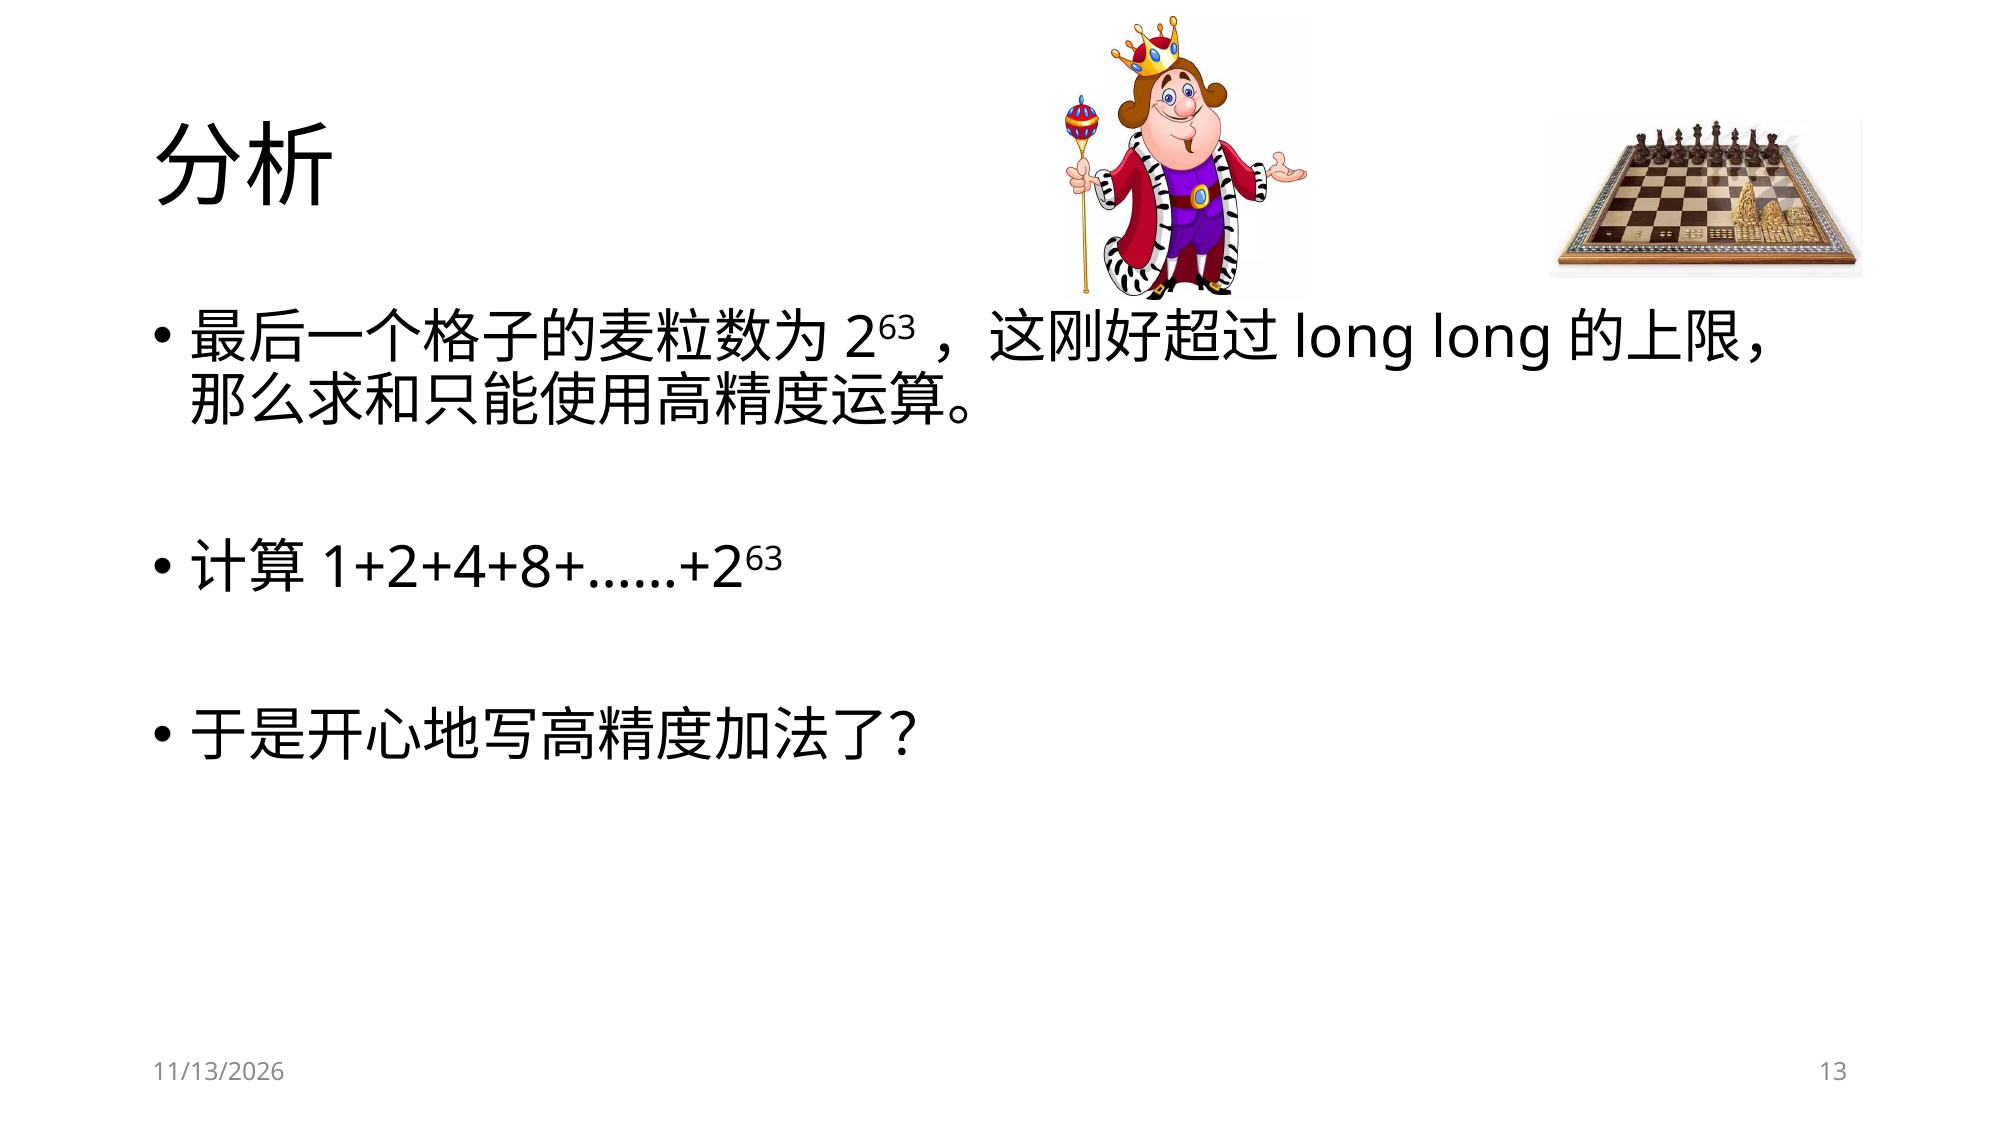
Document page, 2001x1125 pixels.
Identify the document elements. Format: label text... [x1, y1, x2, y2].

list 最后一个格子的麦粒数为263，这刚好超过long long的上限，那么求和只能使用高精度运算。 计算1+2+4+8+……+263 于是开心地写高精度加法了？ [137, 299, 1863, 1014]
title 分析 [137, 59, 1065, 278]
slide_number 13 [1412, 1042, 1863, 1103]
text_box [1065, 16, 1863, 300]
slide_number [137, 1042, 588, 1103]
